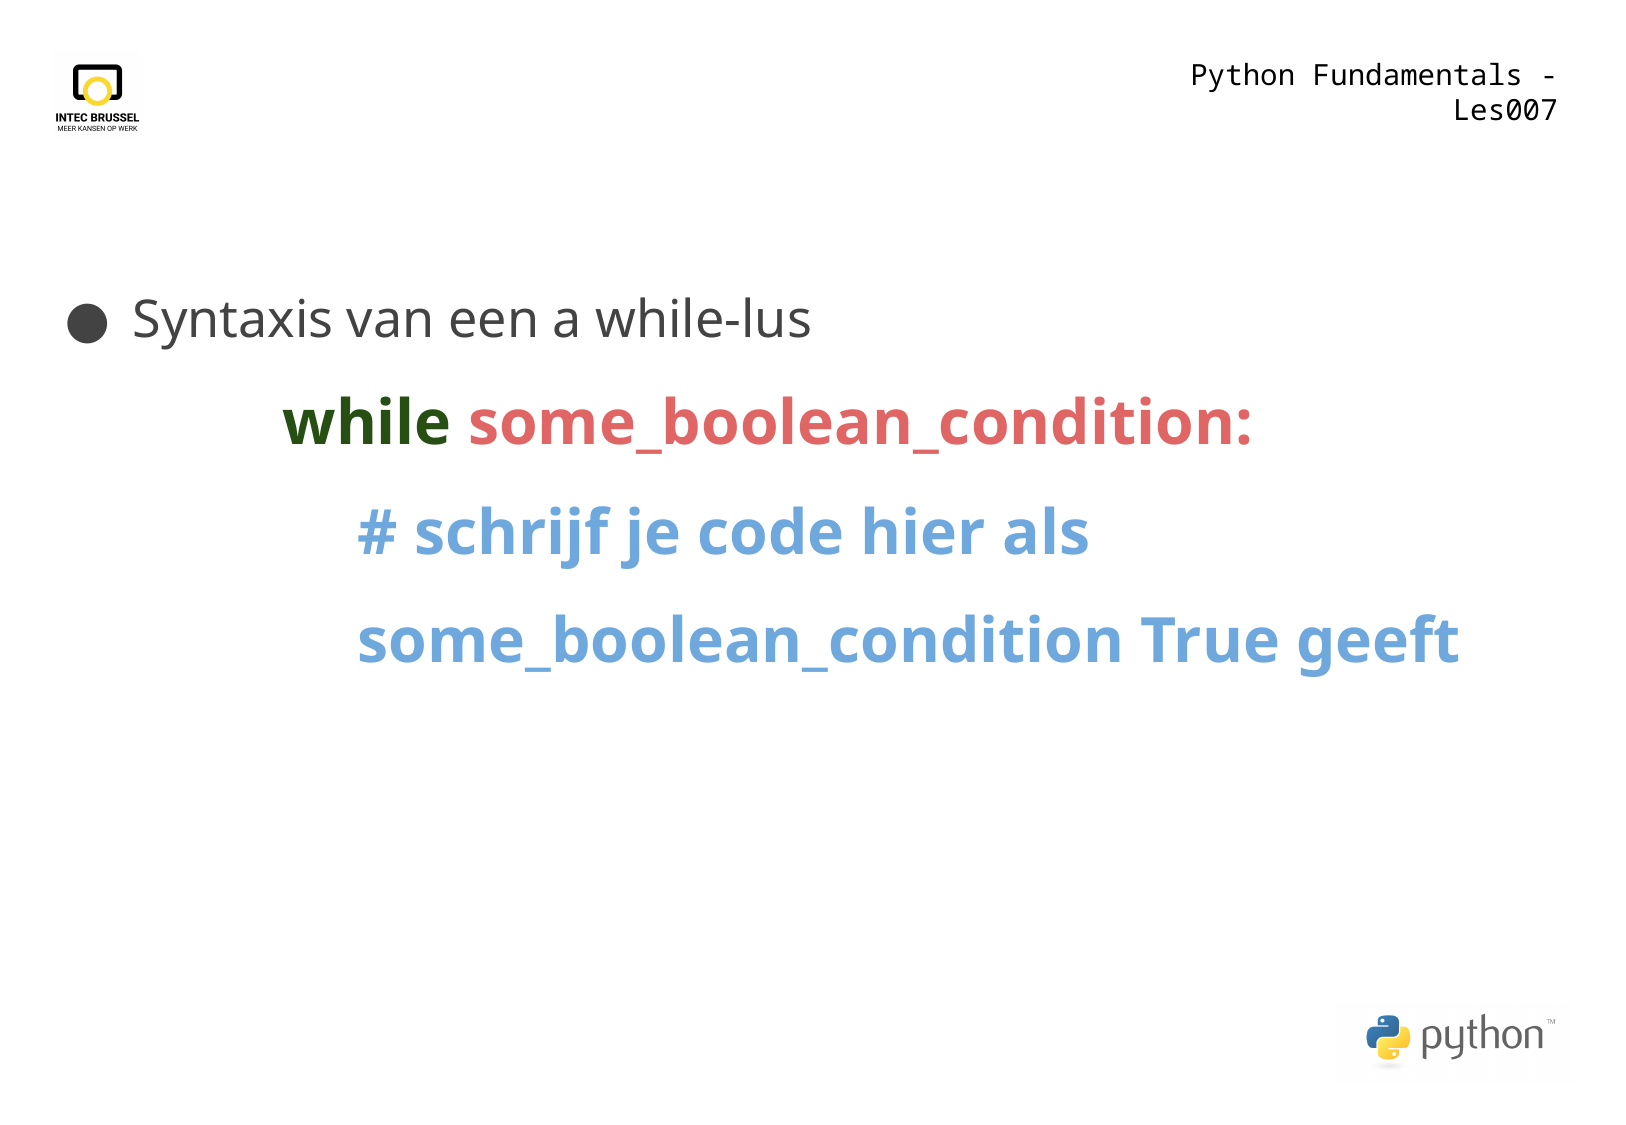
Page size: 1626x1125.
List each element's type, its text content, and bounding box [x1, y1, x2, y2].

text_box Python Fundamentals - Les007 [1057, 41, 1573, 113]
list Syntaxis van een a while-lus while some_boolean_condition: # schrijf je code hier als some_boolean_condition True geeft [42, 270, 1610, 949]
picture [1335, 1002, 1574, 1084]
picture [51, 49, 143, 141]
